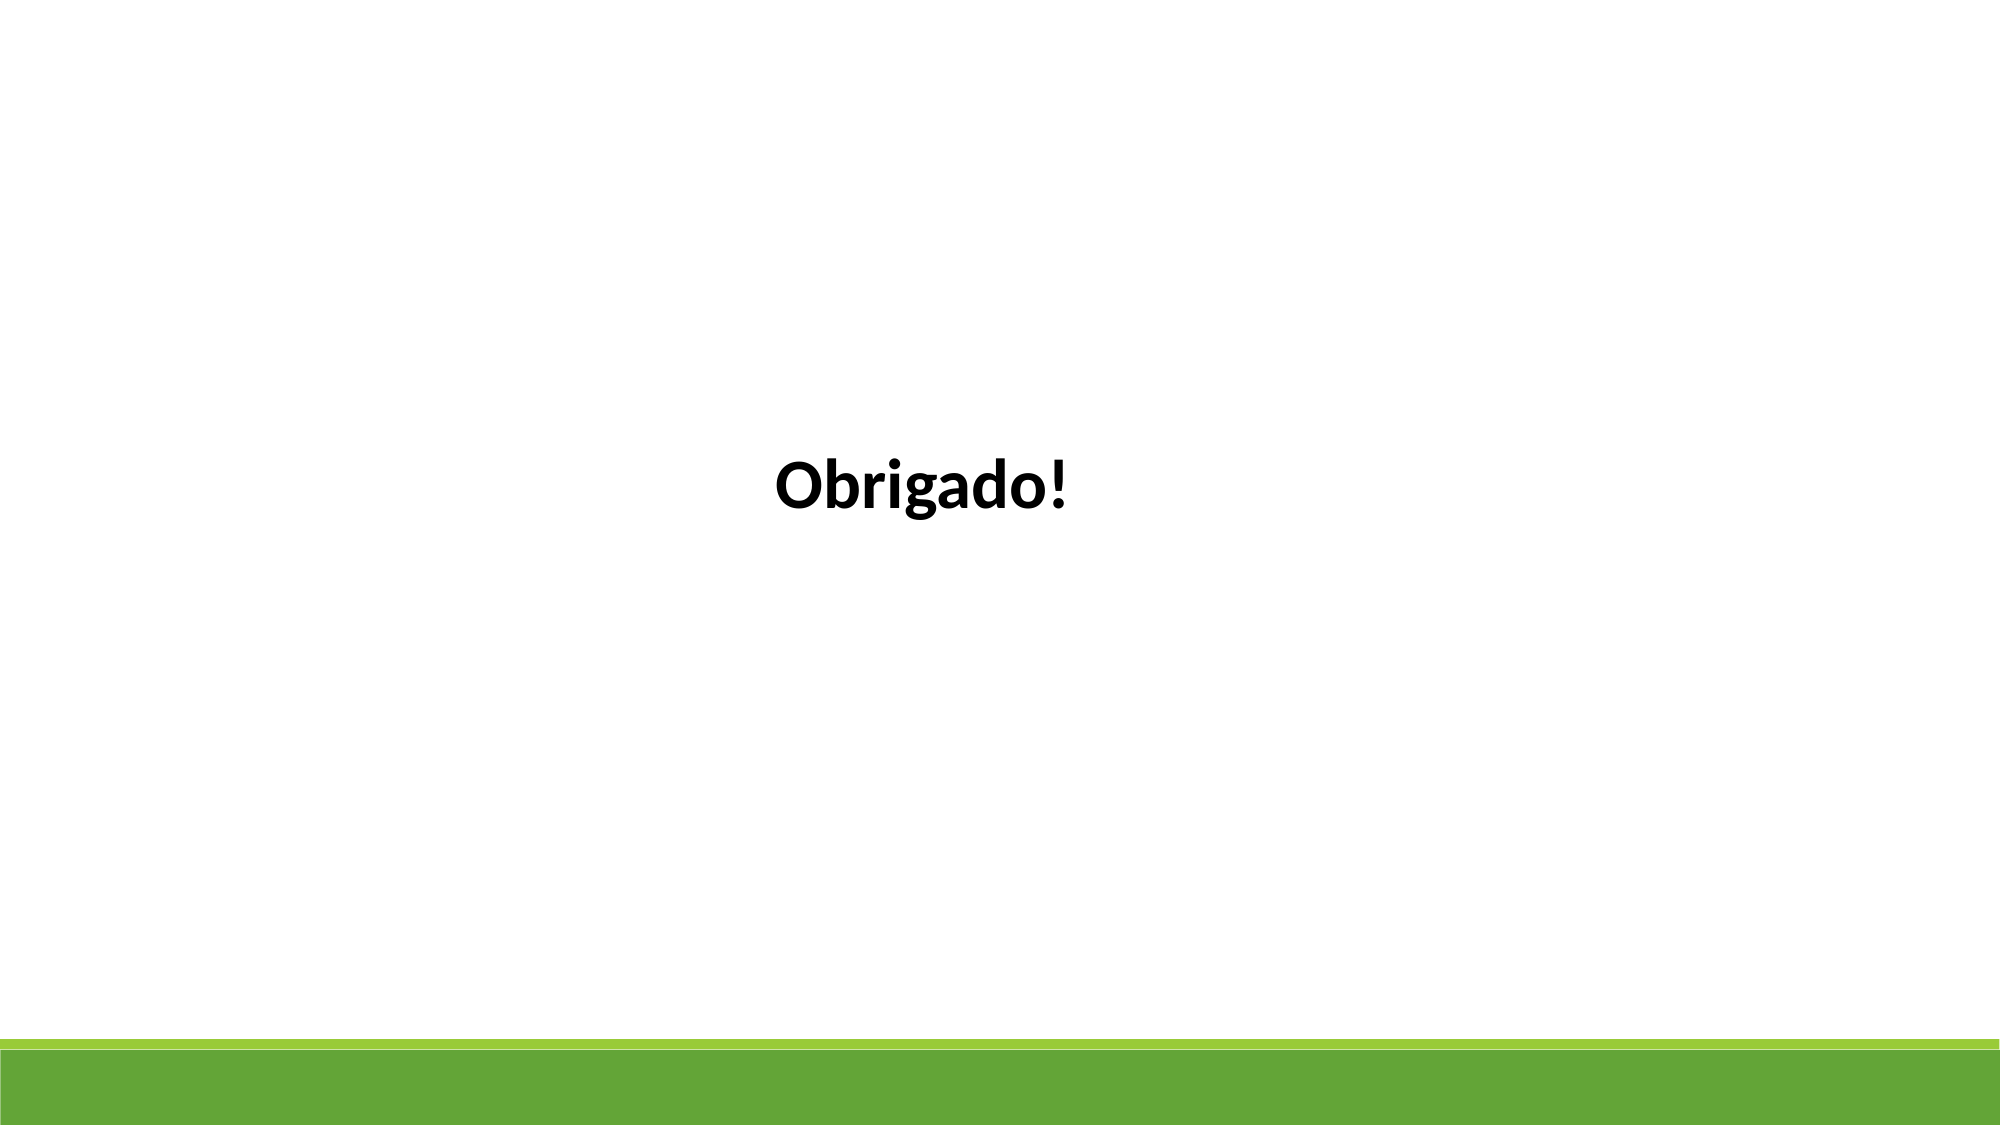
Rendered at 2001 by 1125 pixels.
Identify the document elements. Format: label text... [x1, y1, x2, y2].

list Obrigado! [775, 440, 1195, 541]
